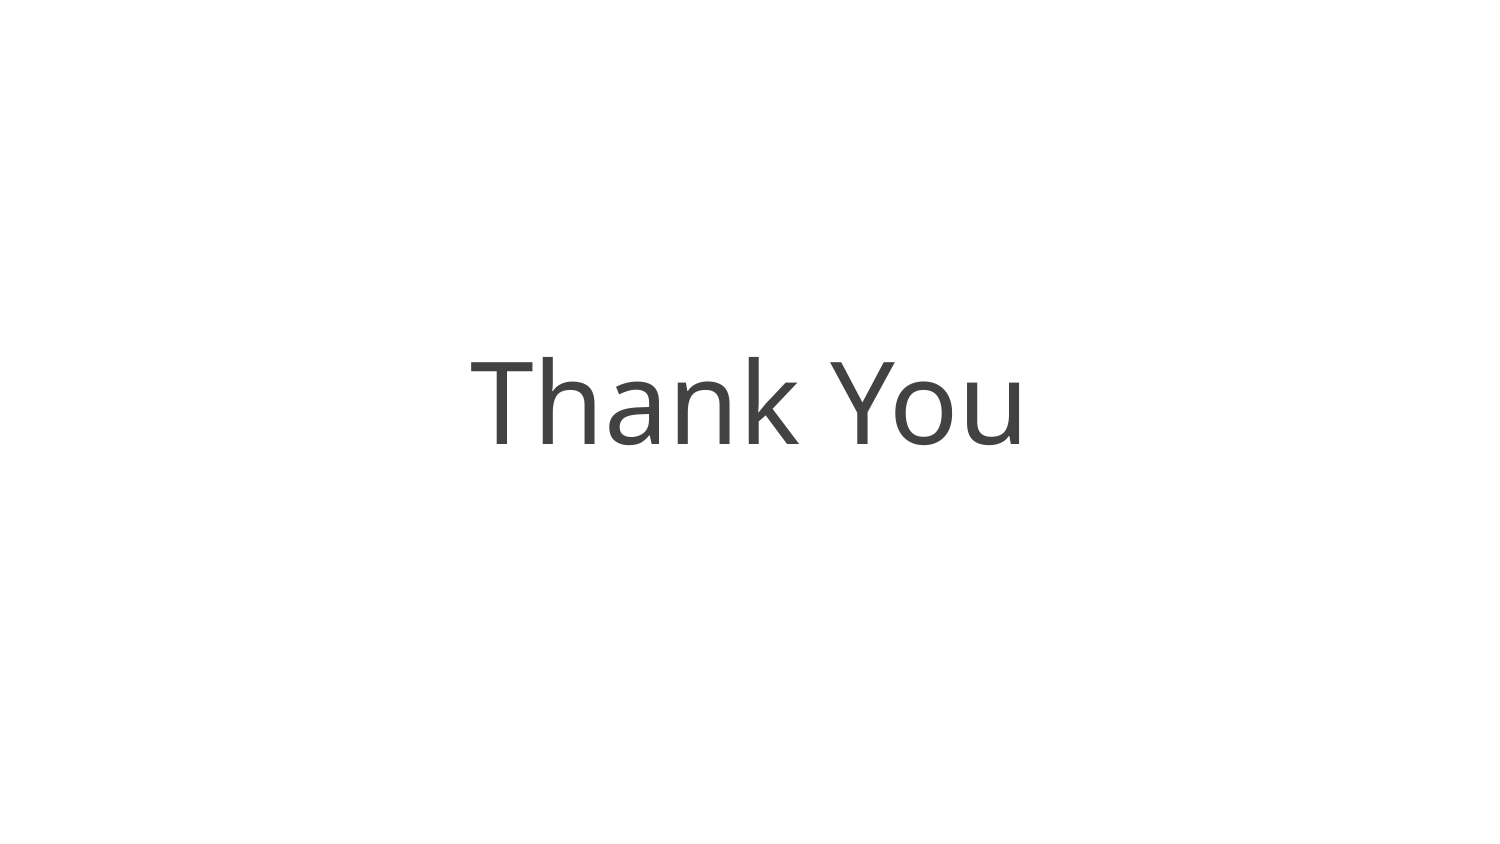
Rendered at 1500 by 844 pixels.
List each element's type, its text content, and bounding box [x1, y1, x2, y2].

text_box Thank You [51, 361, 1449, 482]
